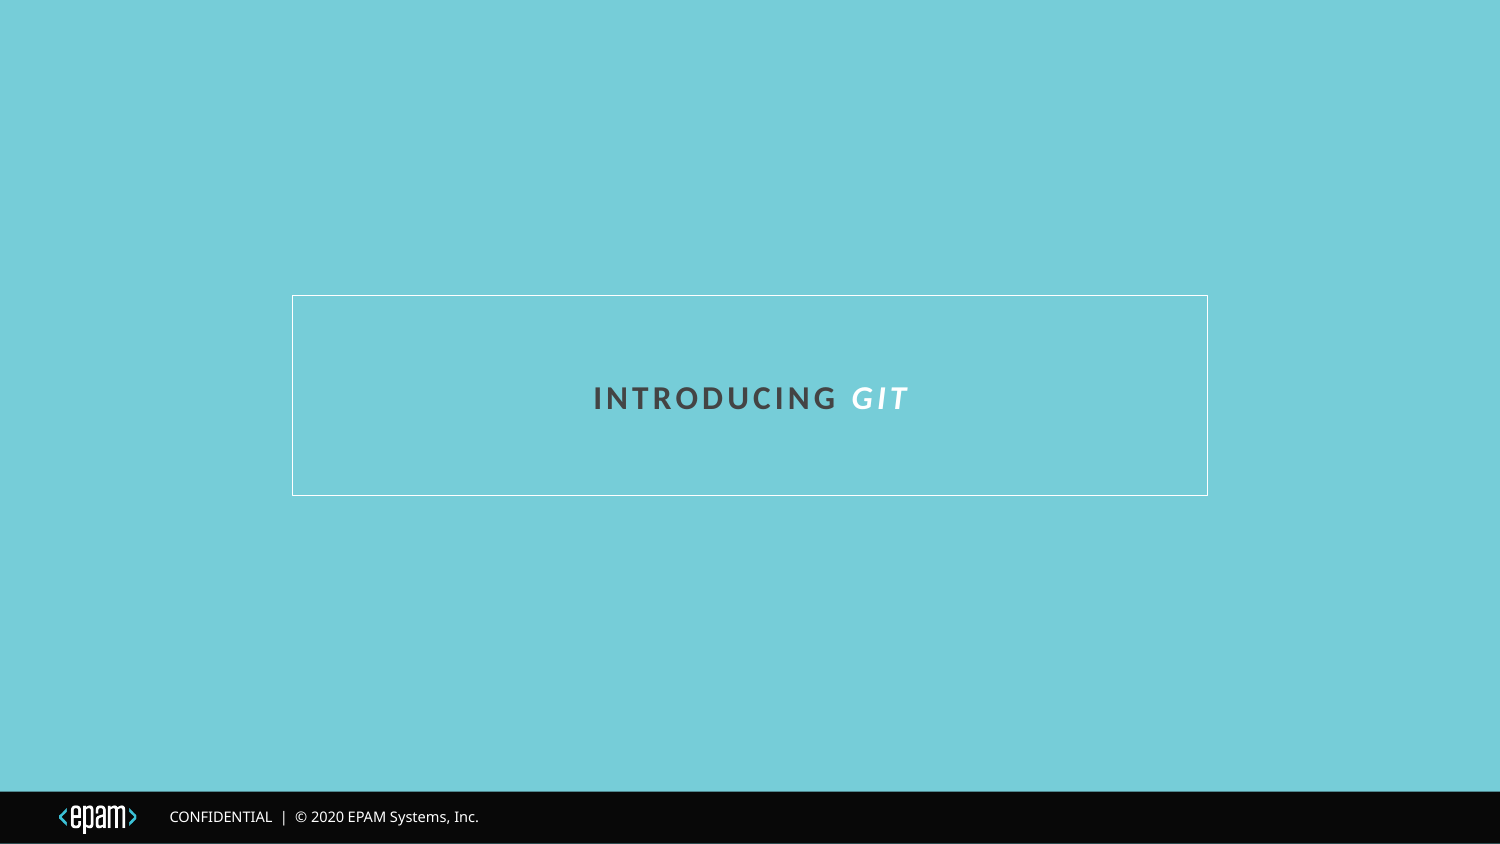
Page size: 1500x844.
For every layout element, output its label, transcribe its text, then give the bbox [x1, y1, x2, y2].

title Introducing Git [292, 295, 1208, 496]
